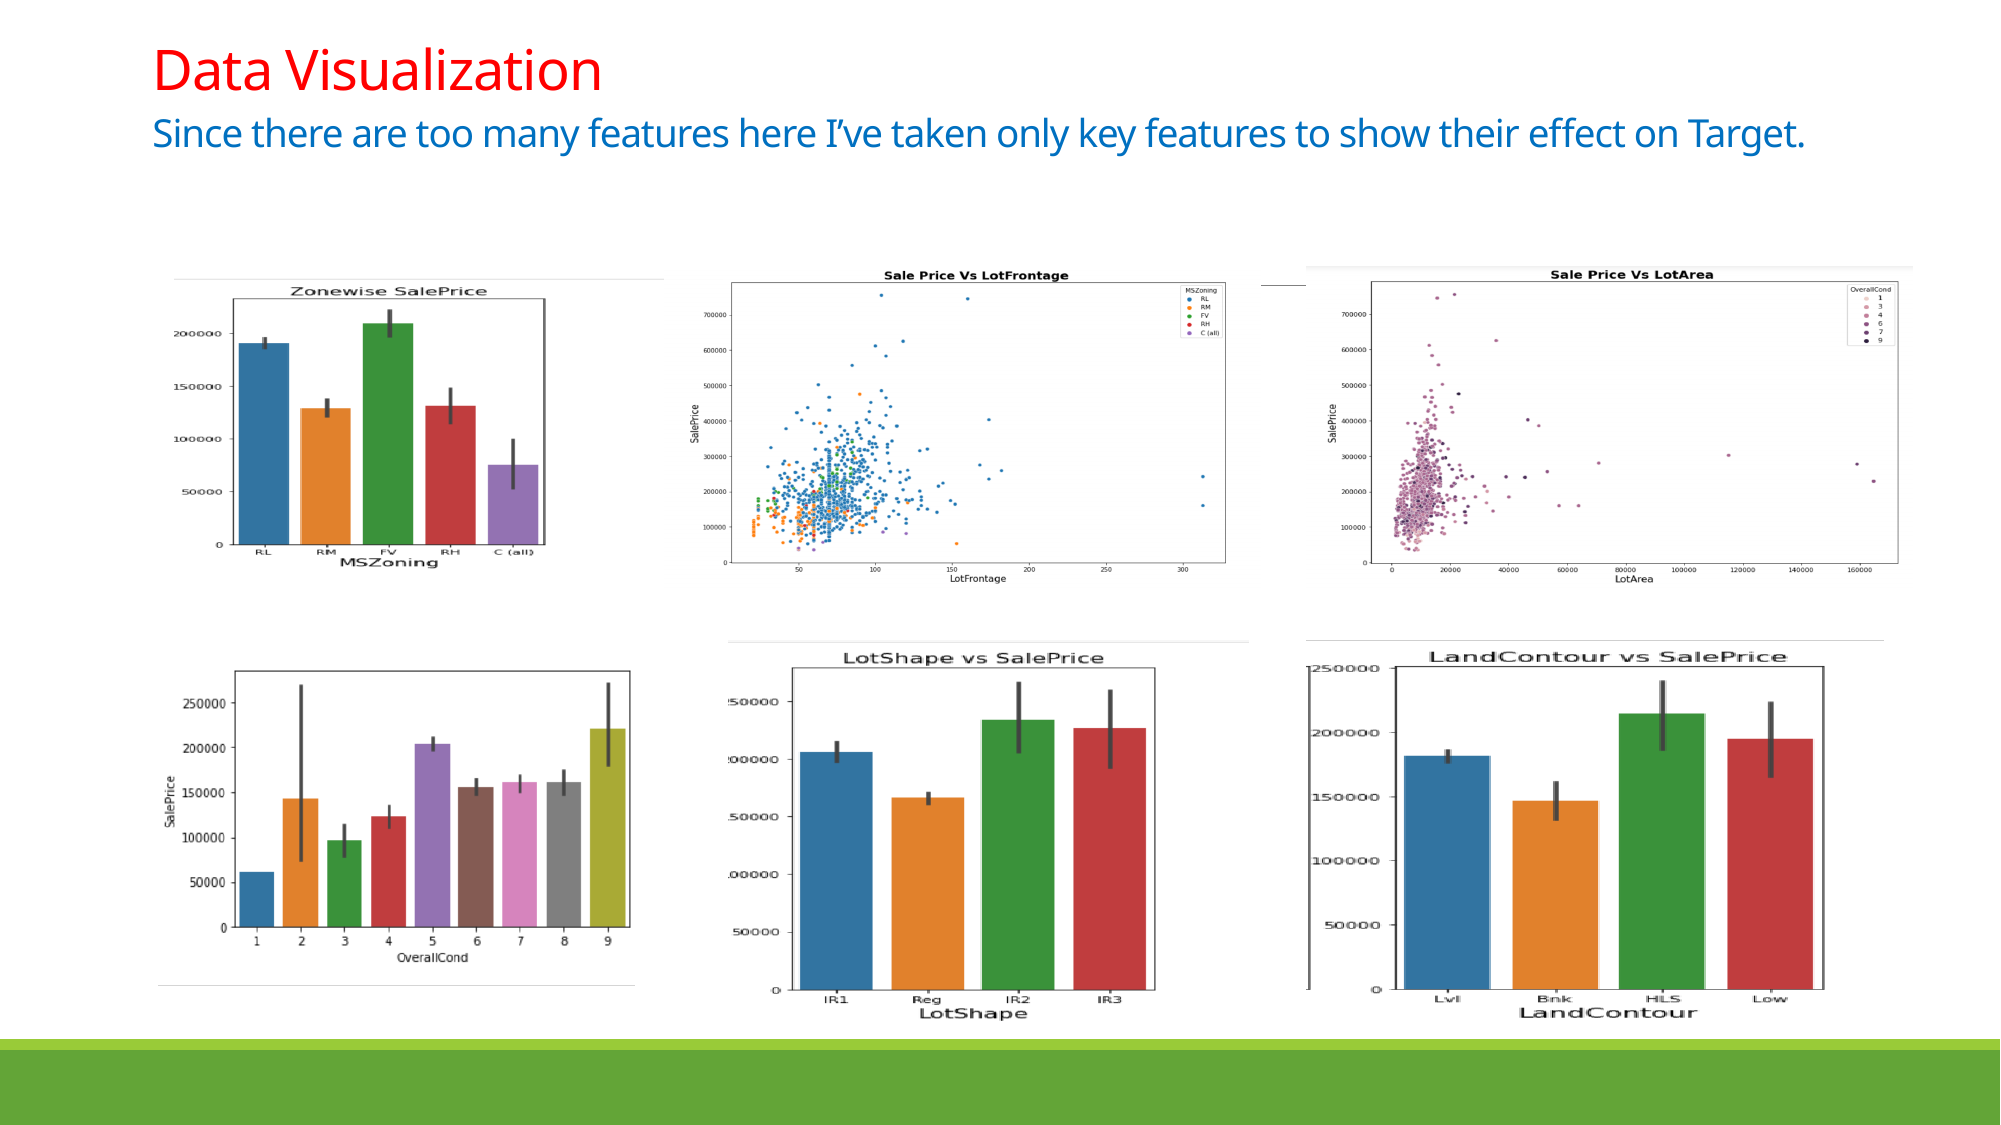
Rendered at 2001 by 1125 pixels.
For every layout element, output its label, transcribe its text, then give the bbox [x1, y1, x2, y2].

picture [1306, 266, 1914, 589]
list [173, 278, 660, 577]
picture [663, 266, 1261, 589]
title Data Visualization Since there are too many features here I’ve taken only key features to show their effect on Target. [137, 33, 1863, 234]
picture [157, 650, 635, 987]
picture [727, 640, 1249, 1028]
picture [1306, 640, 1885, 1028]
